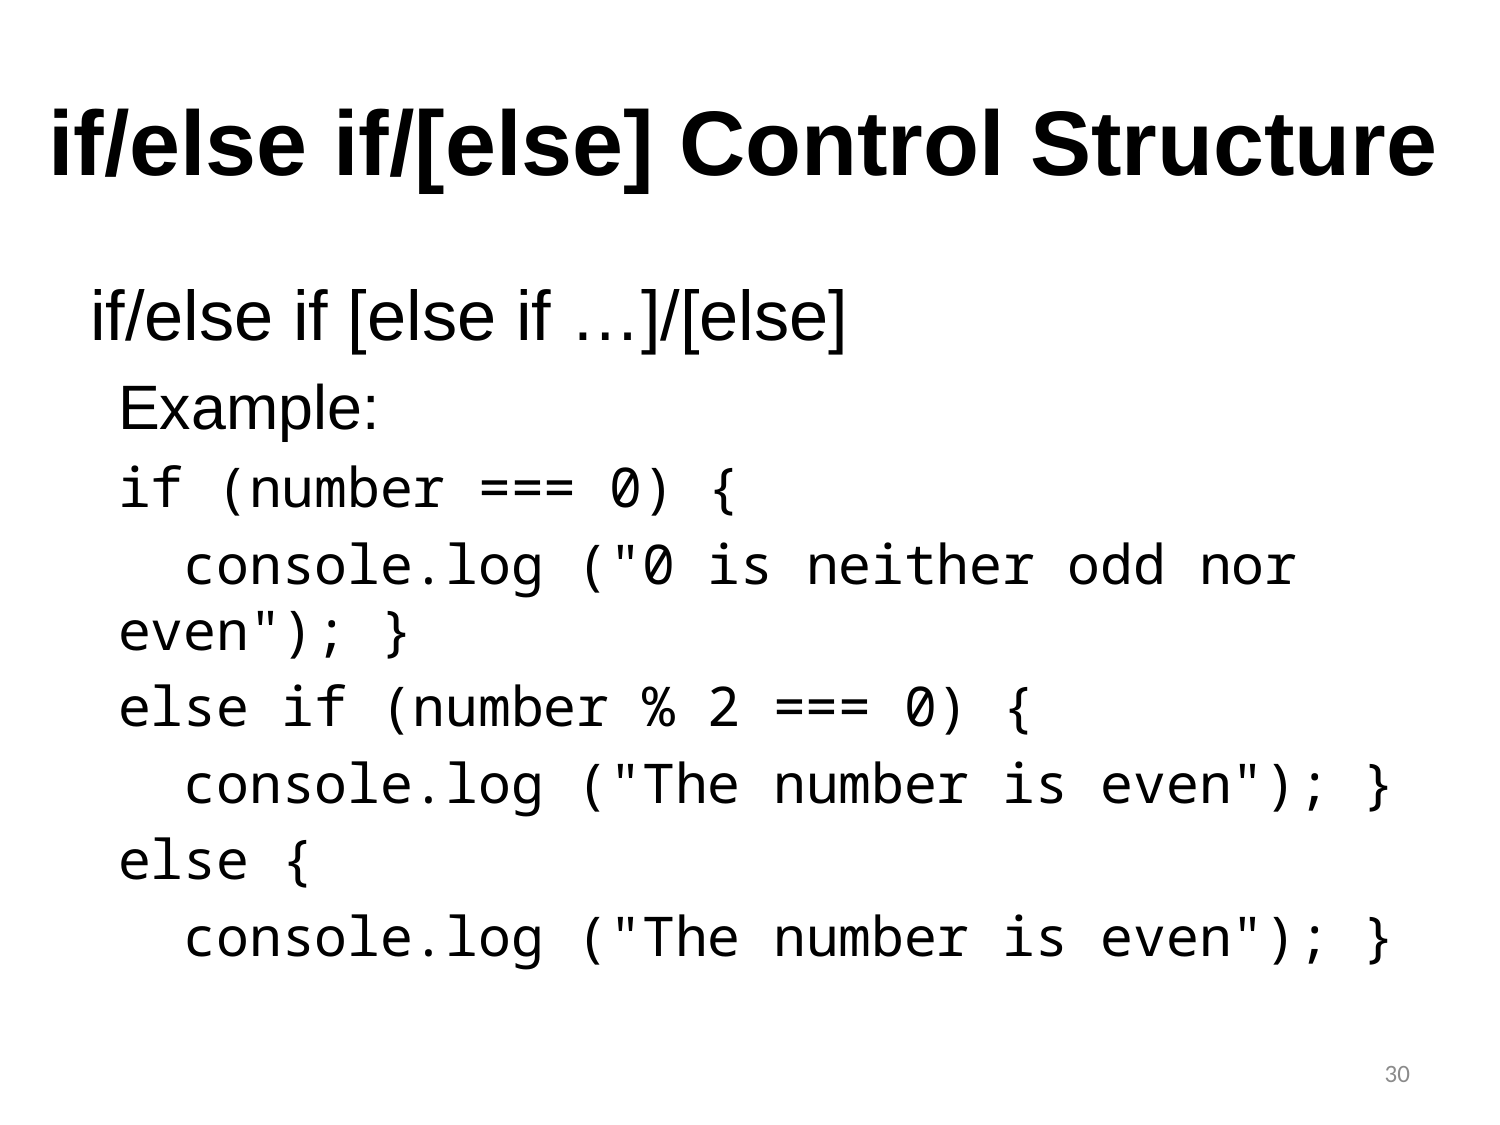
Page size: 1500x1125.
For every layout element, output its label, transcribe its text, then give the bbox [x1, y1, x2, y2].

title if/else if/[else] Control Structure [24, 45, 1463, 233]
slide_number 30 [1074, 1042, 1425, 1103]
list if/else if [else if …]/[else] Example: if (number === 0) { console.log ("0 is neither odd nor even"); } else if (number % 2 === 0) { console.log ("The number is even"); } else { console.log ("The number is even"); } [75, 262, 1425, 1005]
